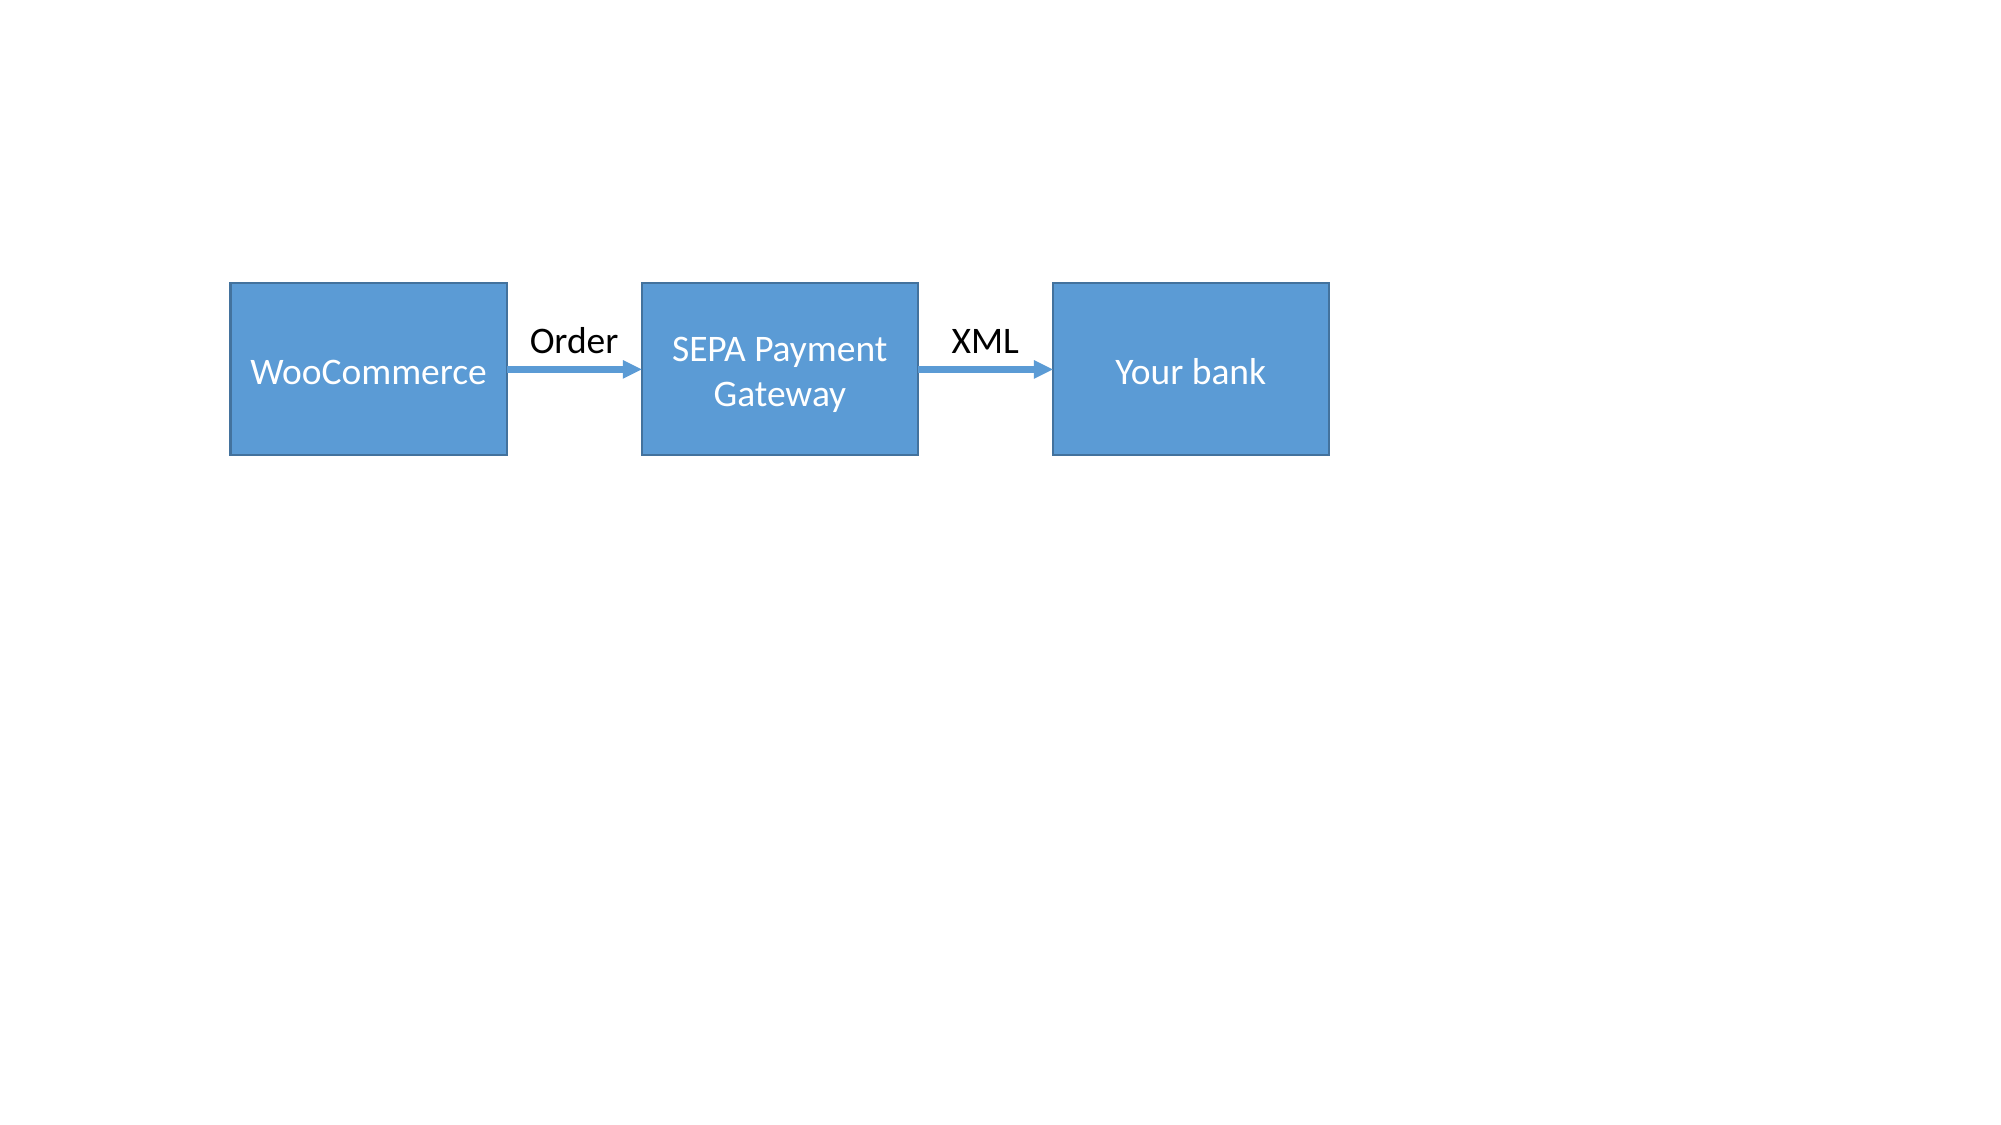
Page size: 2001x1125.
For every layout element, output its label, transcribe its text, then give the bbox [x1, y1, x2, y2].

text_box SEPA Payment Gateway [641, 282, 919, 456]
text_box Your bank [1052, 282, 1330, 456]
text_box XML [936, 308, 1034, 369]
text_box Order [515, 308, 634, 369]
text_box WooCommerce [229, 282, 508, 456]
